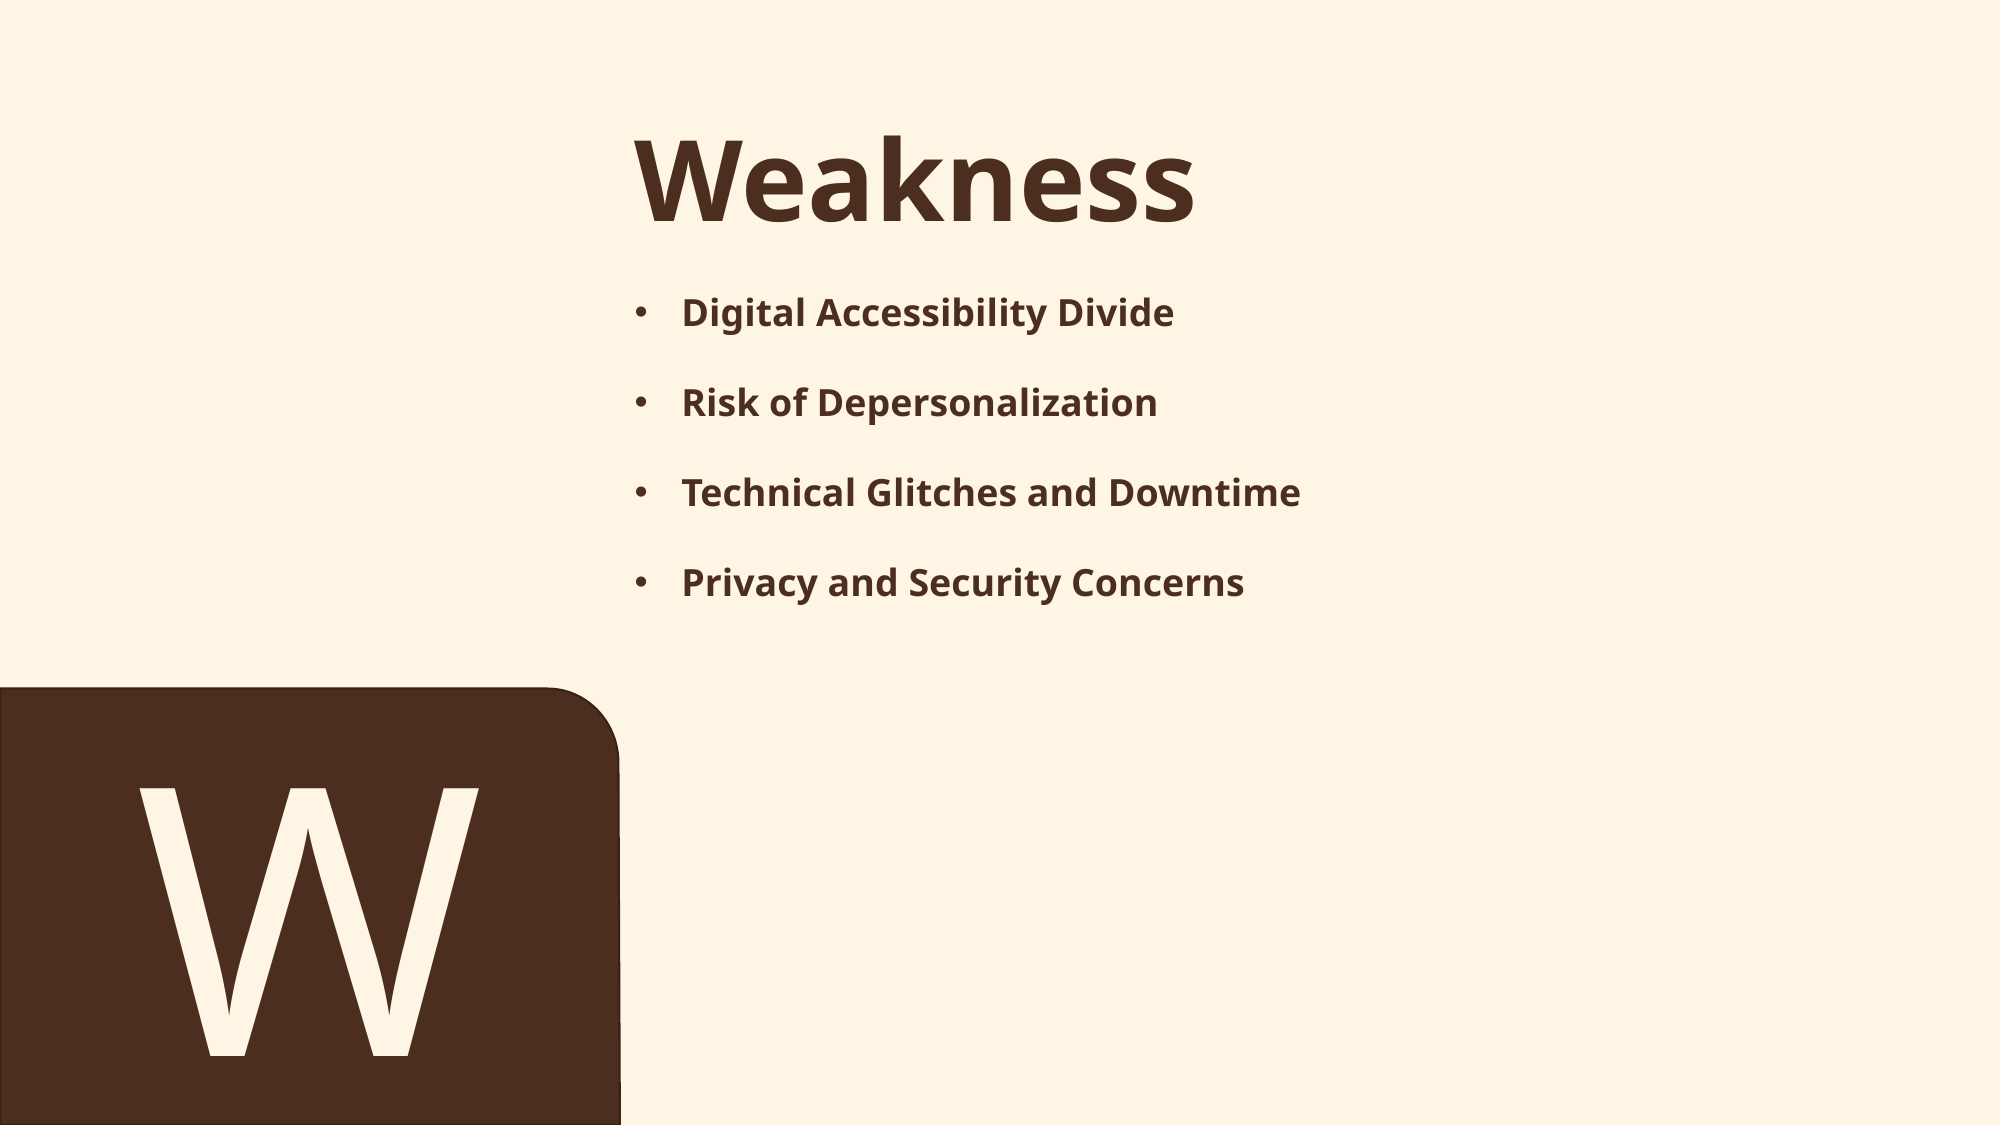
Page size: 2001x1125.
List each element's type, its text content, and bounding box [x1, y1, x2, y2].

text_box Weakness Digital Accessibility Divide Risk of Depersonalization Technical Glitches and Downtime Privacy and Security Concerns [619, 101, 1919, 612]
text_box W [0, 687, 621, 1125]
